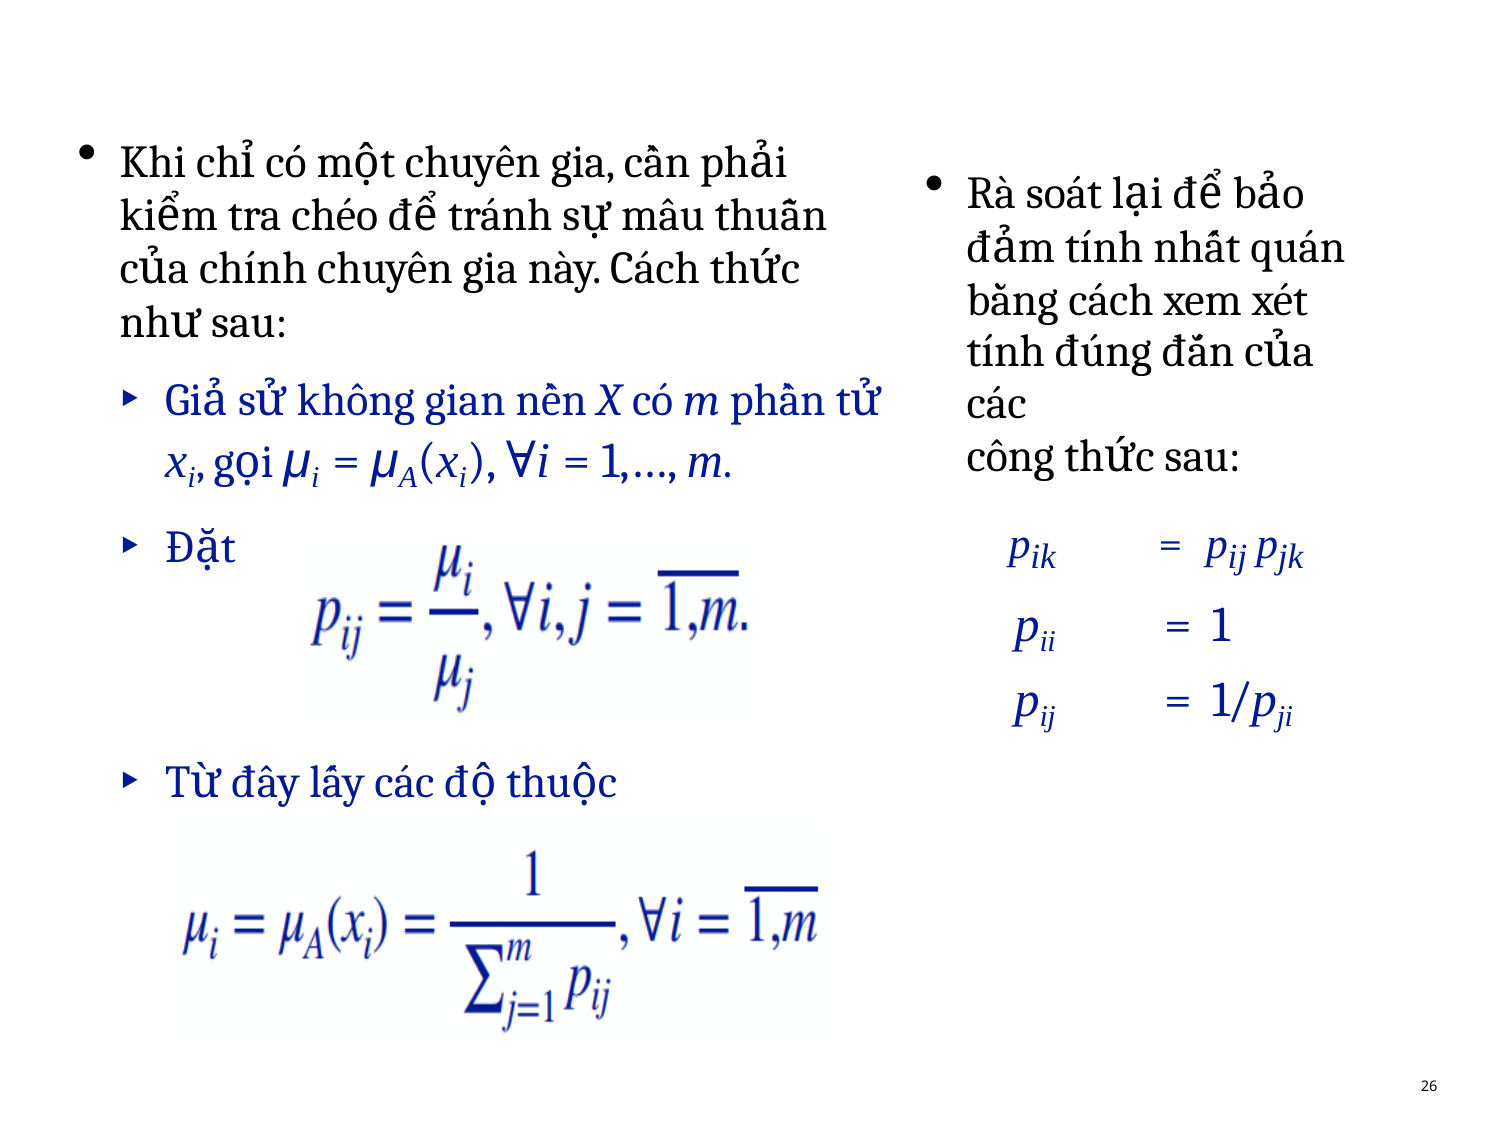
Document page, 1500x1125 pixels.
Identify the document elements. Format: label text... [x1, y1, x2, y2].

text_box 26 [1417, 1076, 1440, 1097]
text_box Rà soát lại để bảo đảm tı́nh nhất quán bằng cách xem xét tı́nh đúng đắn của các công thức sau: pik = pij pjk pii = 1 pij = 1/pji [921, 160, 1400, 799]
picture [304, 541, 755, 724]
text_box Khi chı̉ có một chuyên gia, cần phải kiểm tra chéo để tránh sự mâu thuẫn của chı́nh chuyên gia này. Cách thức như sau: Giả sử không gian nền X có m phần tử xi, gọi μi = μA(xi), ∀i = 1,…, m. Đặt Từ đây lấy các độ thuộc [74, 129, 900, 807]
picture [169, 819, 831, 1038]
